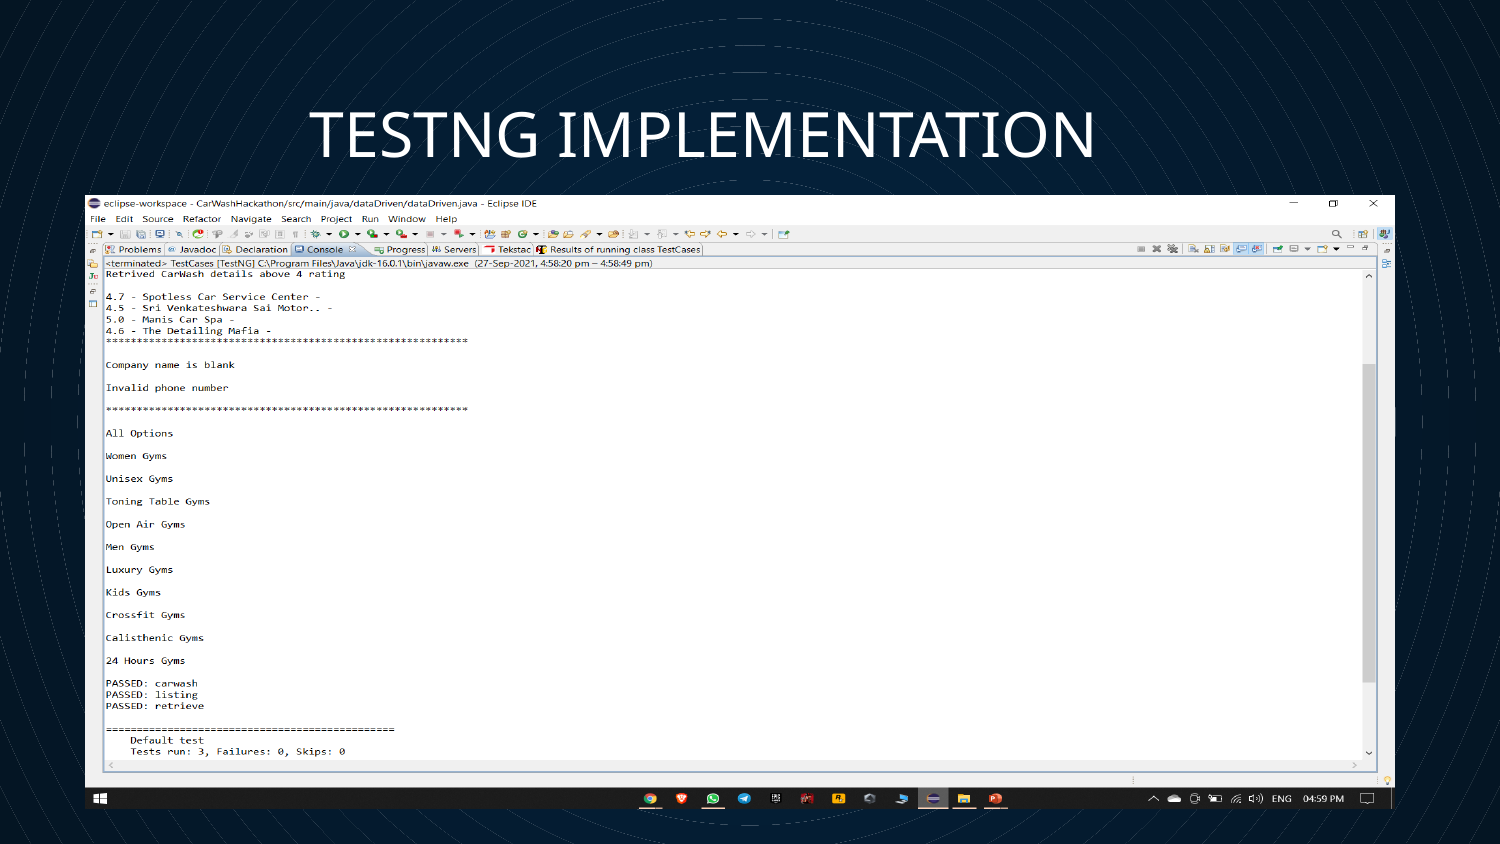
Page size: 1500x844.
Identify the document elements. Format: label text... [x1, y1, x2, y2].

picture [85, 195, 1395, 809]
title TESTNG IMPLEMENTATION [51, 85, 1449, 186]
